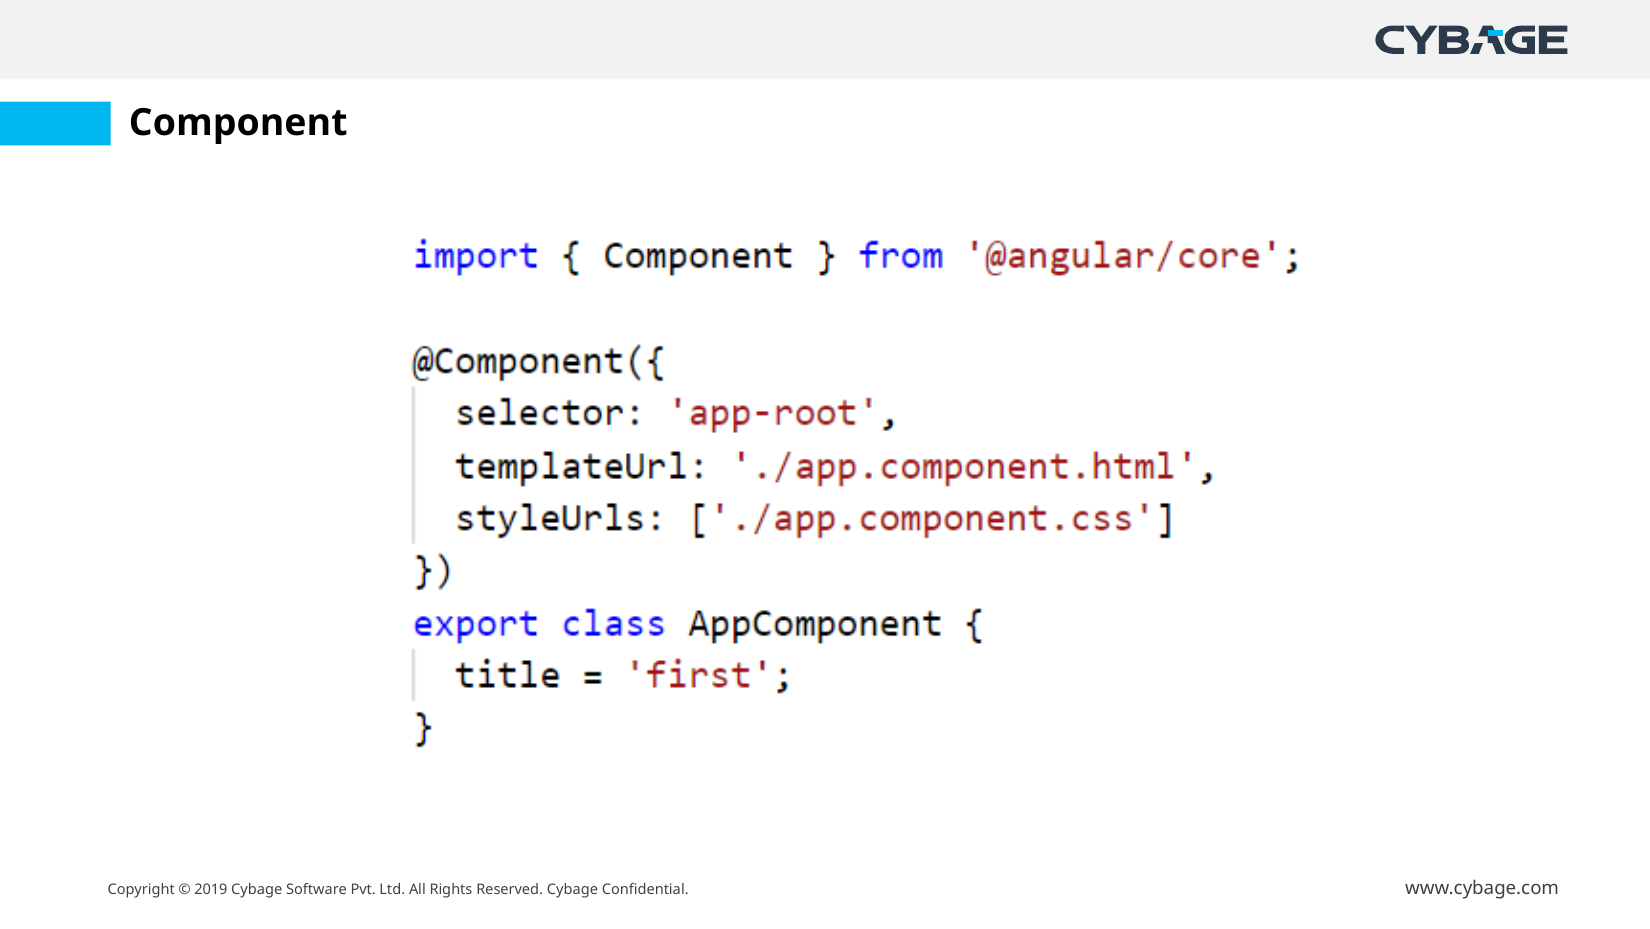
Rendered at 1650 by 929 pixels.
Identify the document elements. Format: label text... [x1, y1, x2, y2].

picture [399, 226, 1322, 753]
title Component [112, 89, 1598, 171]
